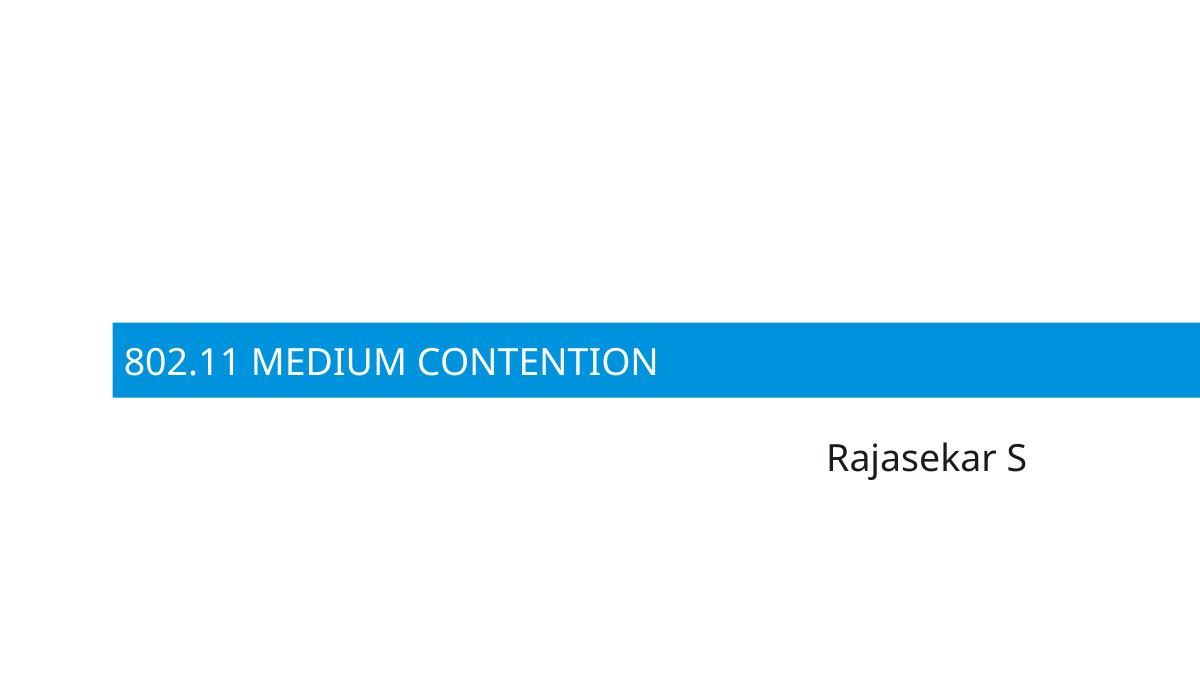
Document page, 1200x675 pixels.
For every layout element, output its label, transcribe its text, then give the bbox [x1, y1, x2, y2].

list Rajasekar S [814, 425, 1158, 487]
title 802.11 MEDIUM CONTENTION [112, 322, 1200, 398]
